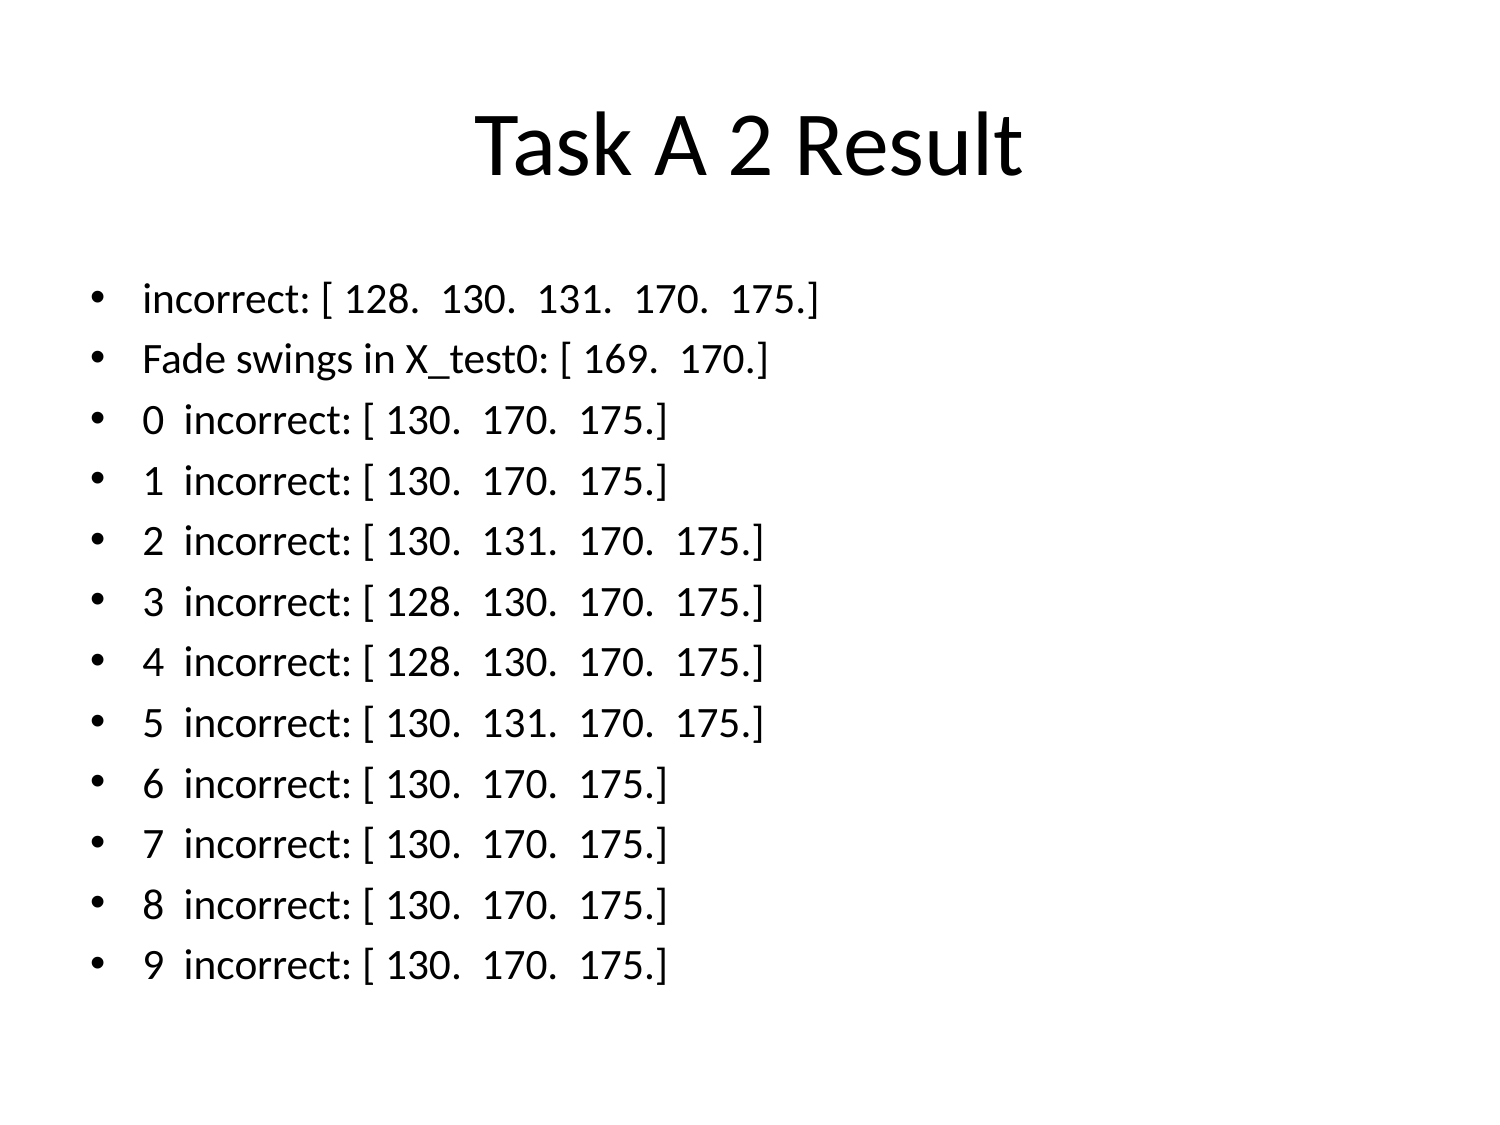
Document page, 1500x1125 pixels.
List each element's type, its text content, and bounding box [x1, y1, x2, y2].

title Task A 2 Result [75, 45, 1425, 233]
list incorrect: [ 128. 130. 131. 170. 175.] Fade swings in X_test0: [ 169. 170.] 0 incorrect: [ 130. 170. 175.] 1 incorrect: [ 130. 170. 175.] 2 incorrect: [ 130. 131. 170. 175.] 3 incorrect: [ 128. 130. 170. 175.] 4 incorrect: [ 128. 130. 170. 175.] 5 incorrect: [ 130. 131. 170. 175.] 6 incorrect: [ 130. 170. 175.] 7 incorrect: [ 130. 170. 175.] 8 incorrect: [ 130. 170. 175.] 9 incorrect: [ 130. 170. 175.] [75, 262, 1425, 1005]
